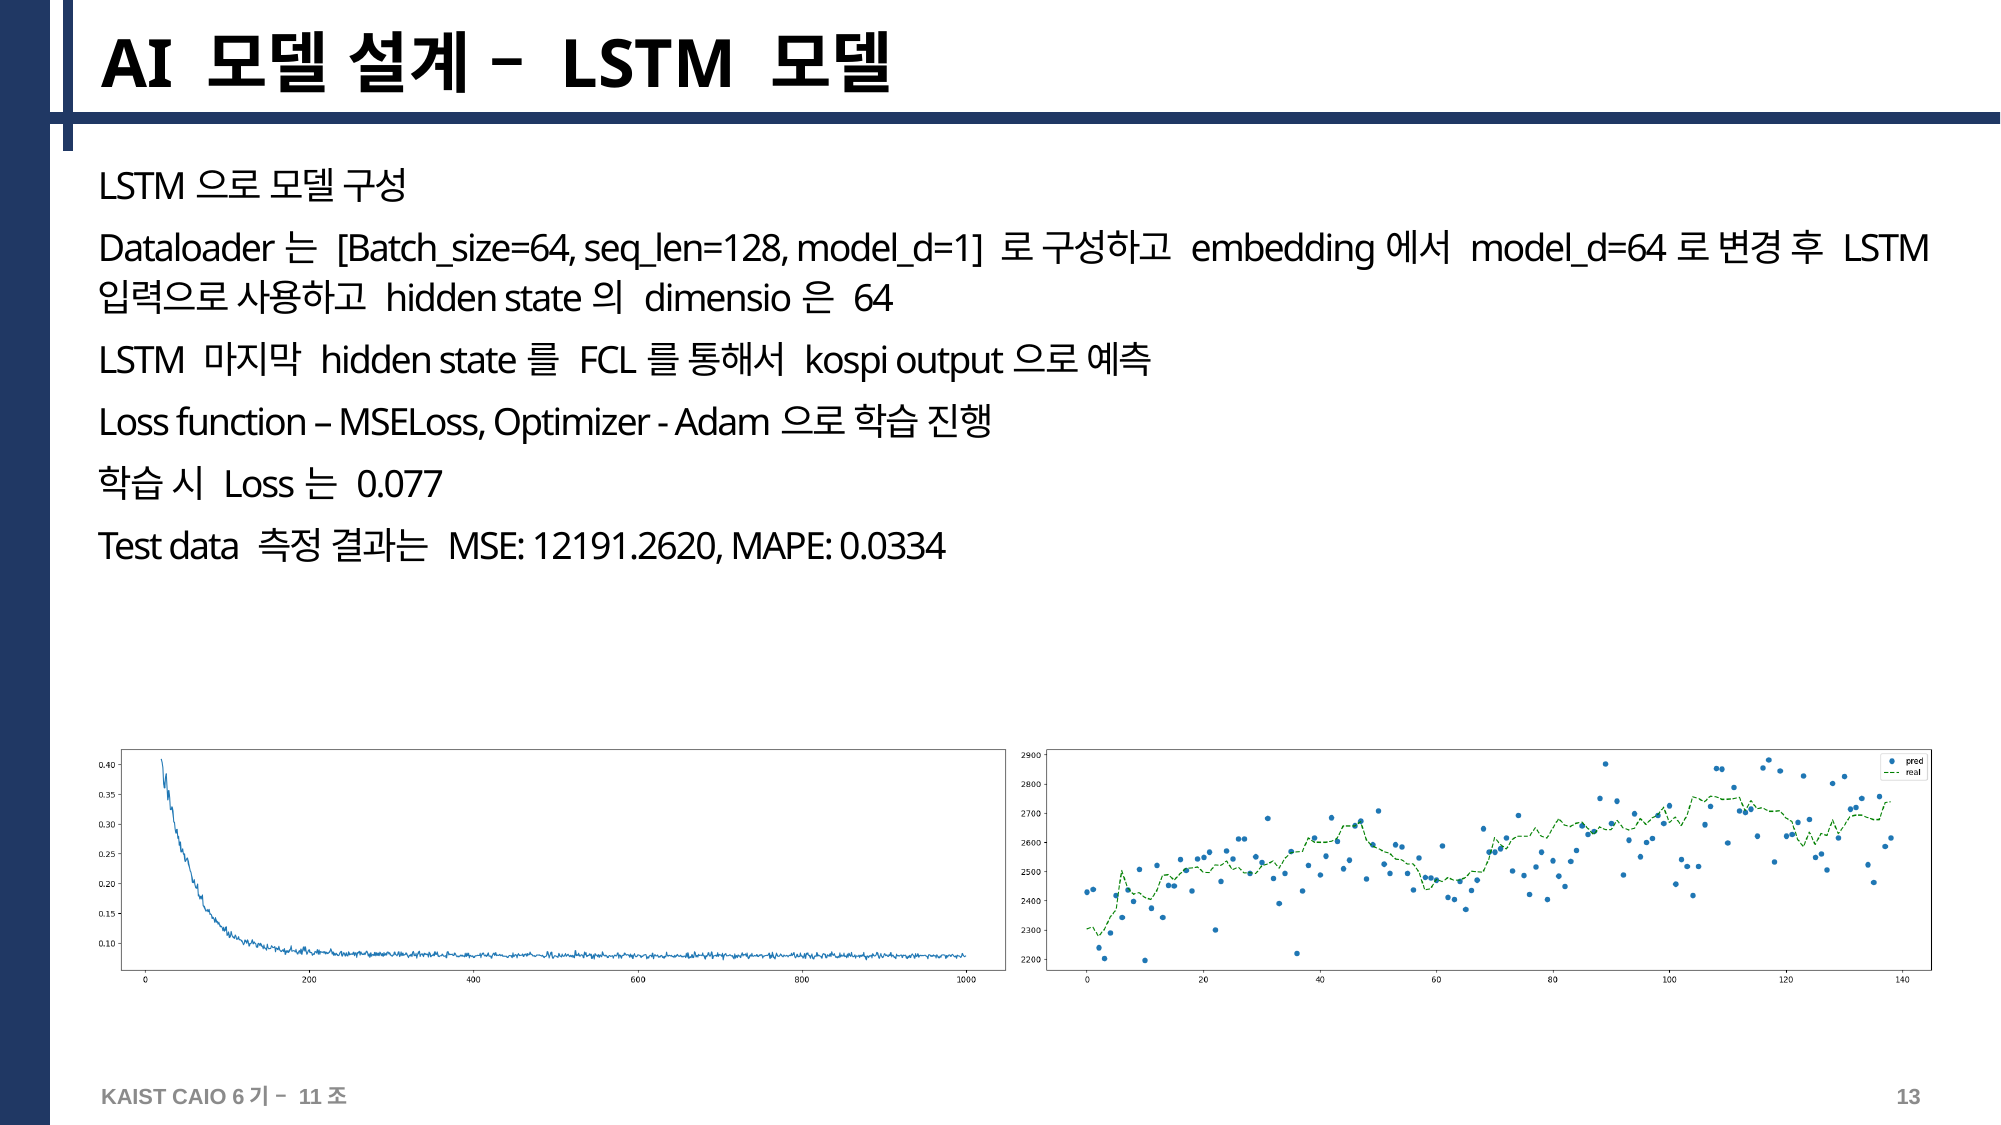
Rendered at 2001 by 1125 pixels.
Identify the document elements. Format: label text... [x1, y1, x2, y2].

text_box 13 [1829, 1076, 1936, 1115]
picture [1015, 744, 1936, 989]
title AI 모델 설계 – LSTM 모델 [86, 20, 1936, 111]
list LSTM으로 모델 구성 Dataloader는 [Batch_size=64, seq_len=128, model_d=1] 로 구성하고 embedding에서 model_d=64로 변경 후 LSTM 입력으로 사용하고 hidden state의 dimensio은 64 LSTM 마지막 hidden state를 FCL를 통해서 kospi output으로 예측 Loss function – MSELoss, Optimizer - Adam으로 학습 진행 학습 시 Loss는 0.077 Test data 측정 결과는 MSE: 12191.2620, MAPE: 0.0334 [86, 146, 1964, 706]
picture [92, 744, 1011, 989]
text_box KAIST CAIO 6기 – 11조 [85, 1076, 405, 1115]
